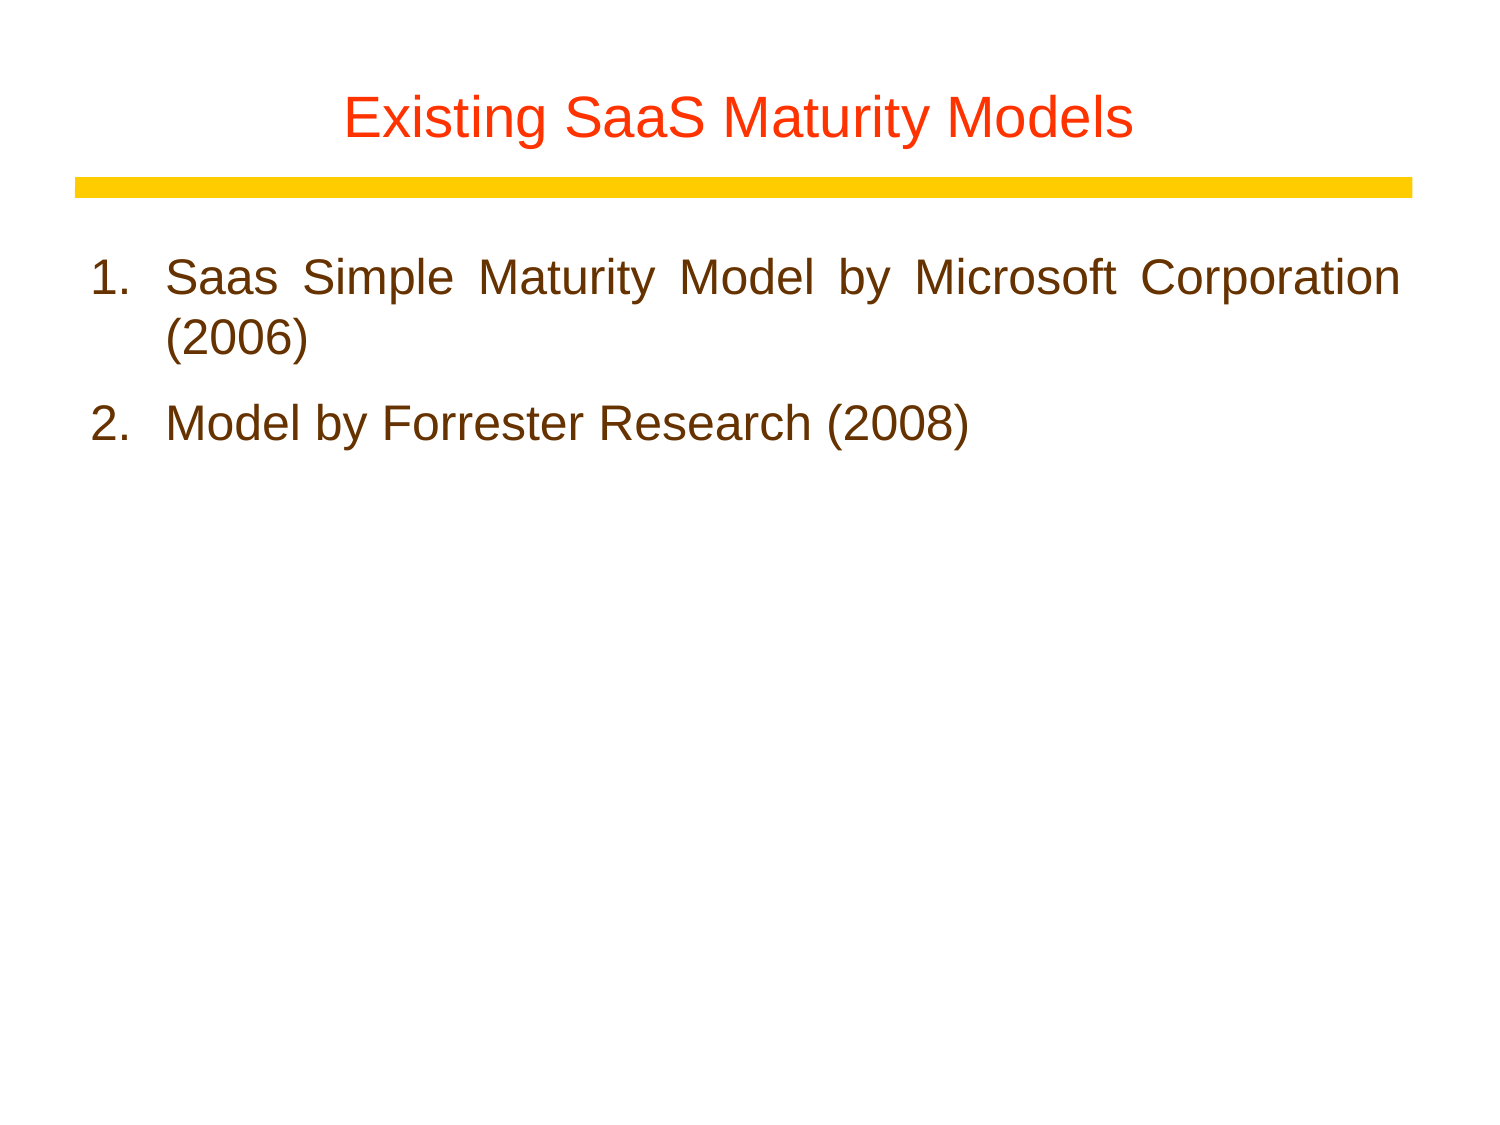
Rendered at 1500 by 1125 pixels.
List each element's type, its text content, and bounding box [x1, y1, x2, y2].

list Saas Simple Maturity Model by Microsoft Corporation (2006) Model by Forrester Research (2008) [74, 237, 1417, 1026]
title Existing SaaS Maturity Models [66, 37, 1413, 159]
